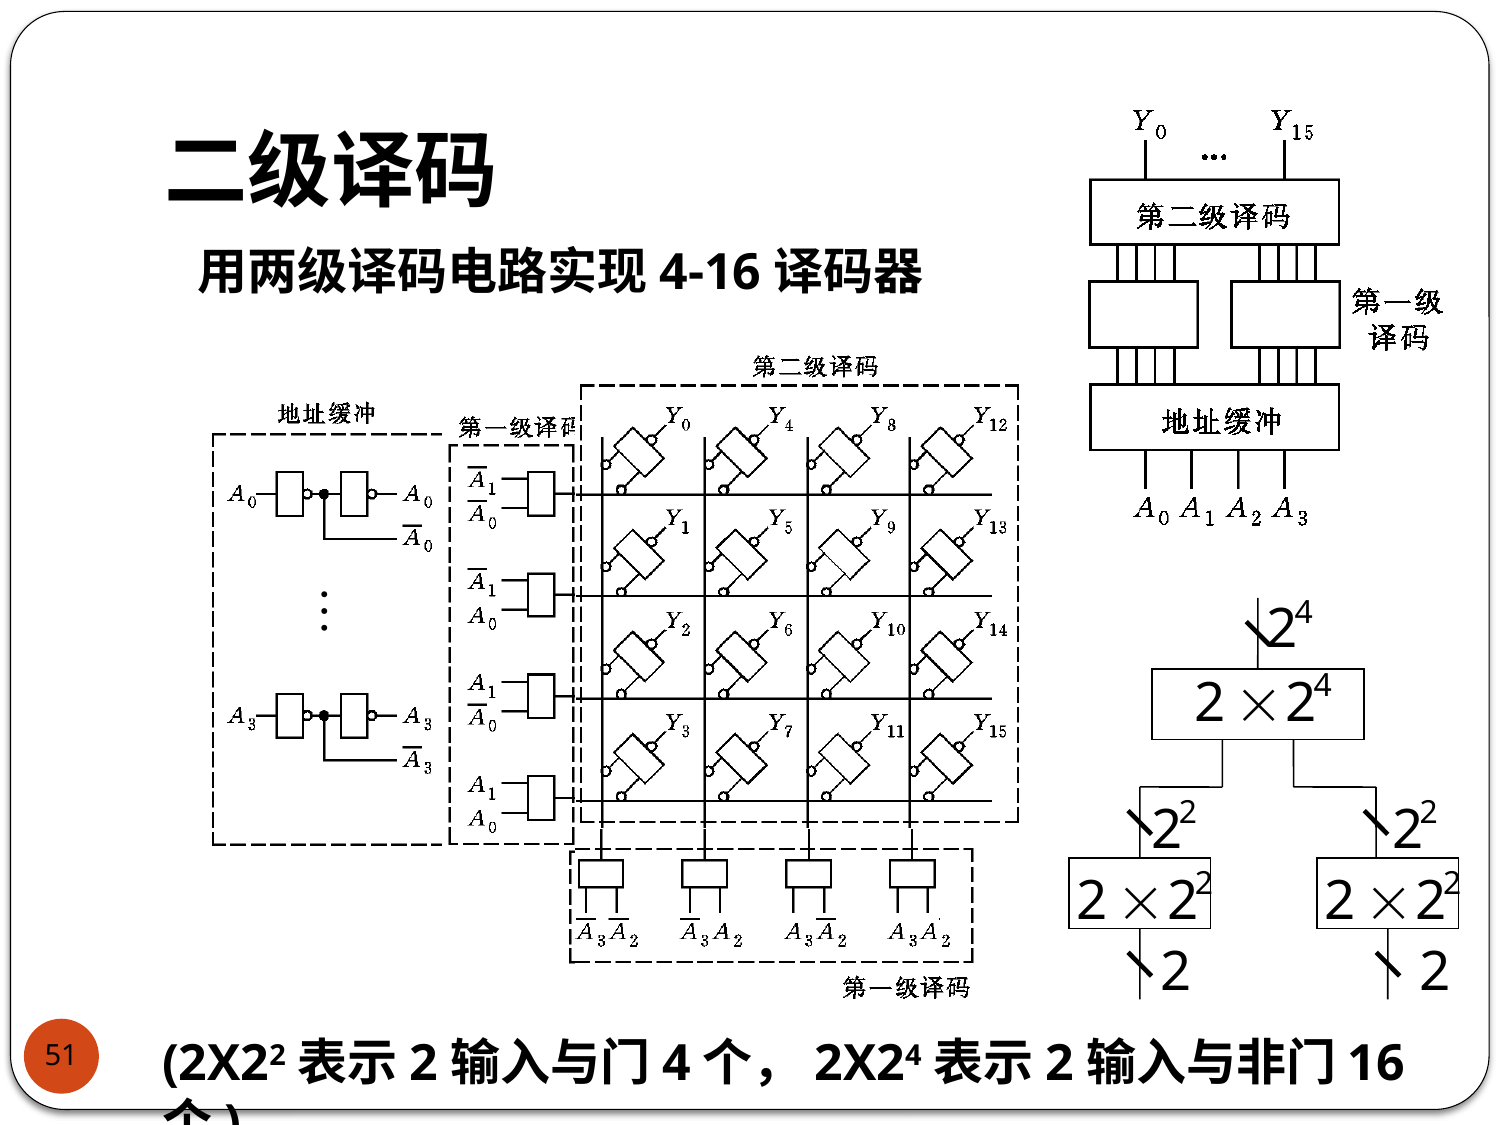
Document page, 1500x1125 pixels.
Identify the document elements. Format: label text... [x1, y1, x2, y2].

text_box 用两级译码电路实现4-16译码器 [183, 231, 999, 307]
slide_number 51 [23, 1018, 99, 1094]
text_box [574, 337, 1034, 581]
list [182, 337, 440, 581]
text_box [442, 337, 572, 581]
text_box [147, 583, 1483, 1100]
title 二级译码 [150, 45, 1425, 233]
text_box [1068, 77, 1452, 551]
